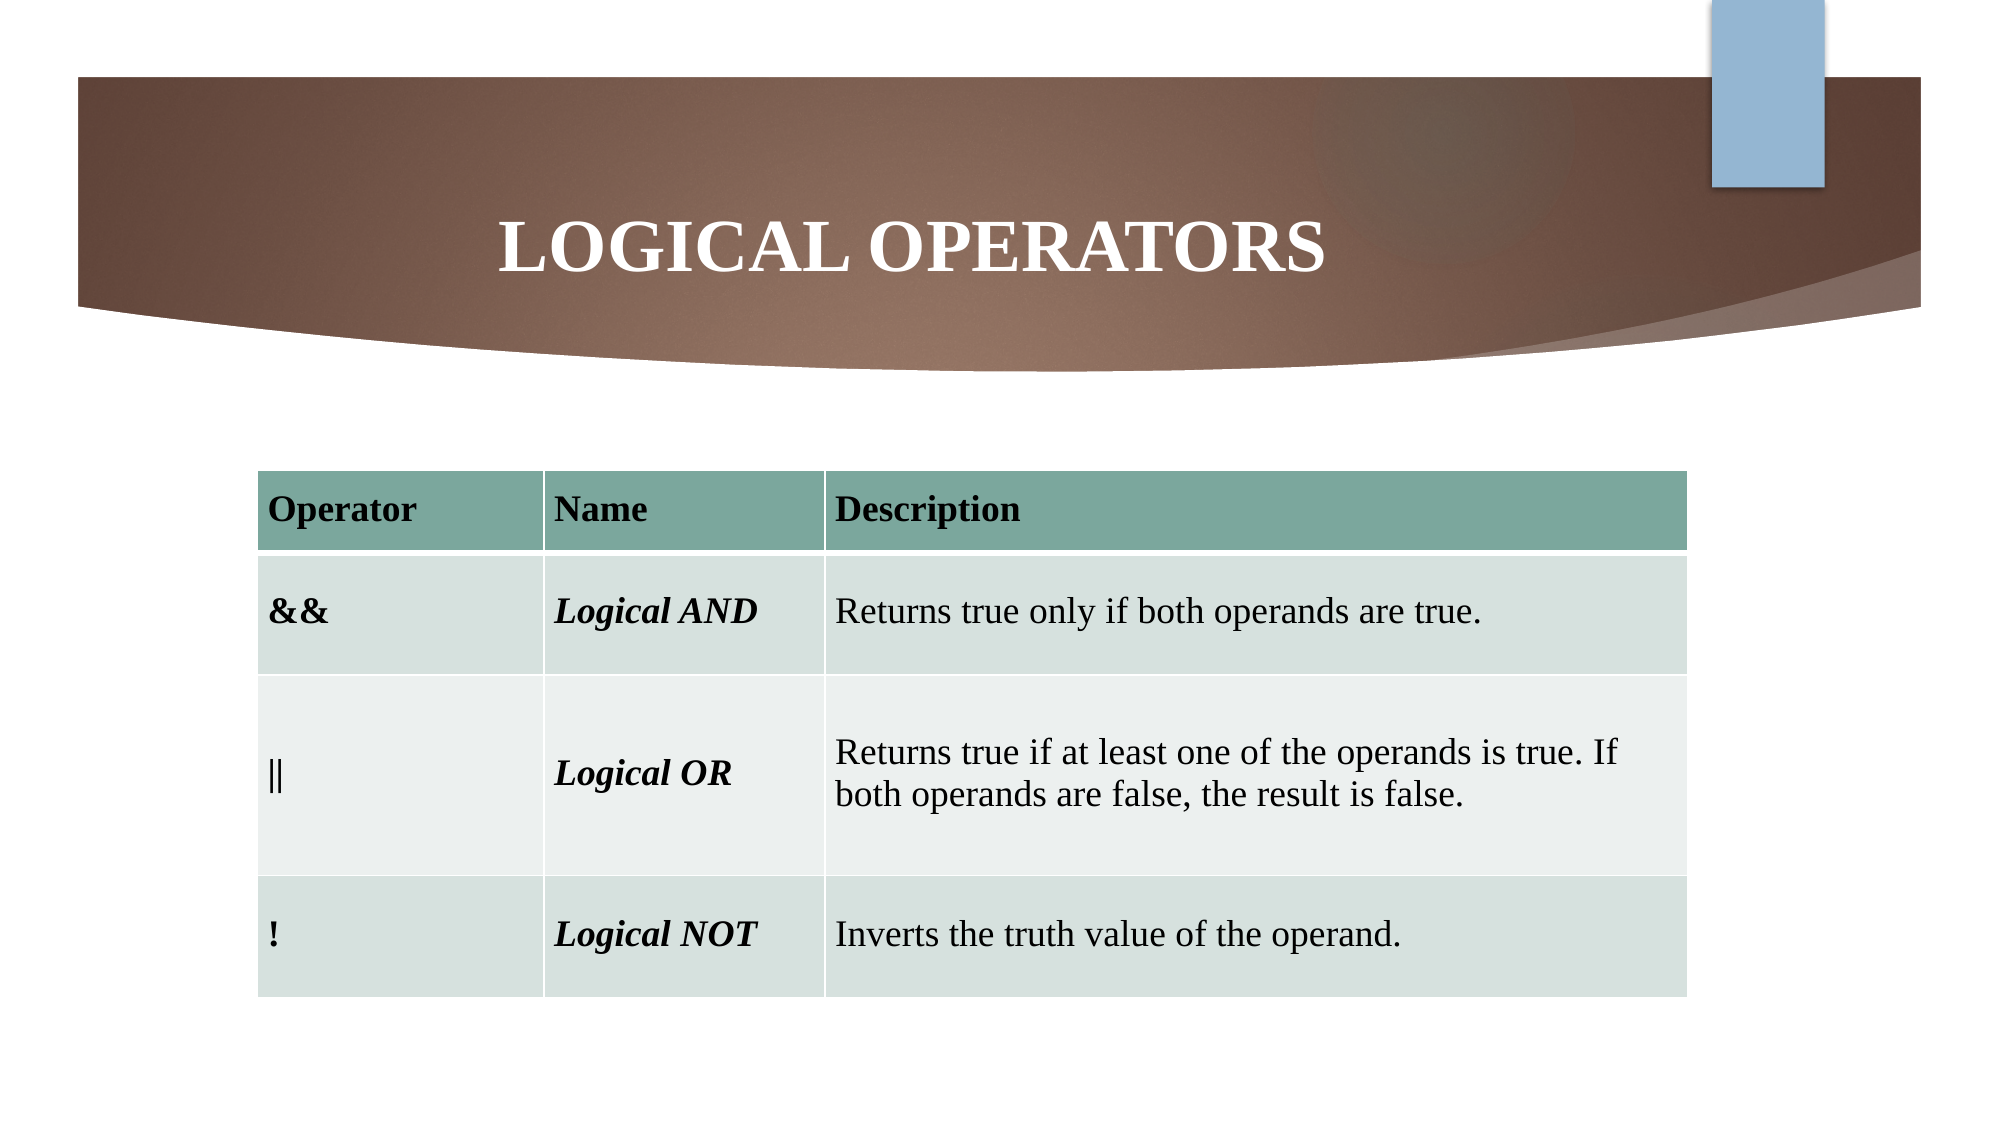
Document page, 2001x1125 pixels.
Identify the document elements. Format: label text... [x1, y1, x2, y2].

table_cell ! [258, 876, 543, 997]
table_cell Logical AND [545, 556, 824, 674]
table_header Name [545, 471, 824, 550]
table_cell Returns true only if both operands are true. [826, 556, 1687, 674]
table_cell && [258, 556, 543, 674]
title LOGICAL OPERATORS [189, 159, 1638, 323]
table_cell Inverts the truth value of the operand. [826, 876, 1687, 997]
table_cell Returns true if at least one of the operands is true. If both operands are false, the result is false. [826, 676, 1687, 875]
table_cell Logical NOT [545, 876, 824, 997]
table_header Description [826, 471, 1687, 550]
table_cell Logical OR [545, 676, 824, 875]
table_header Operator [258, 471, 543, 550]
table_cell || [258, 676, 543, 875]
